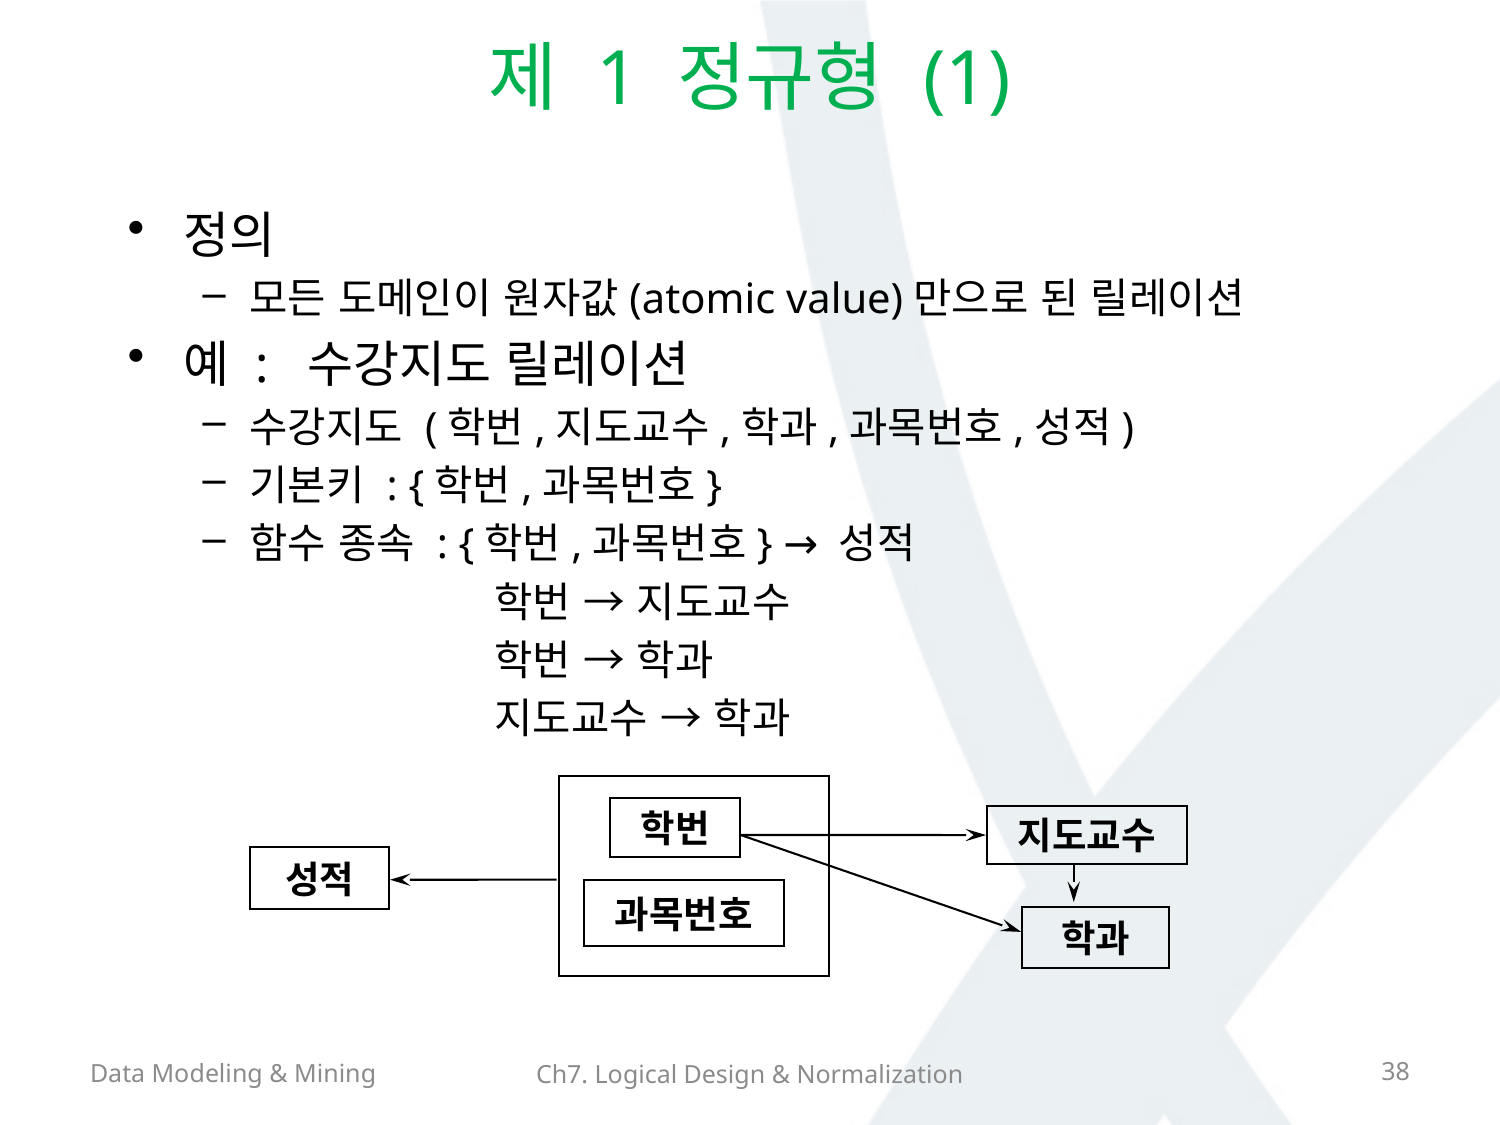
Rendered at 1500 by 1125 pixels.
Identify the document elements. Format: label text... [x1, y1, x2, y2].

picture [0, 0, 1500, 1125]
title 제 1 정규형 (1) [74, 23, 1426, 126]
slide_number Data Modeling & Mining [75, 1042, 396, 1103]
text_box 정의 모든 도메인이 원자값(atomic value)만으로 된 릴레이션 예 : 수강지도 릴레이션 수강지도 (학번,지도교수,학과,과목번호,성적) 기본키 : {학번,과목번호} 함수 종속 : {학번,과목번호} → 성적 학번 → 지도교수 학번 → 학과 지도교수 → 학과 [112, 196, 1388, 965]
slide_number 38 [1328, 1042, 1425, 1103]
footer Ch7. Logical Design & Normalization [448, 1043, 1052, 1103]
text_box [250, 775, 1188, 977]
